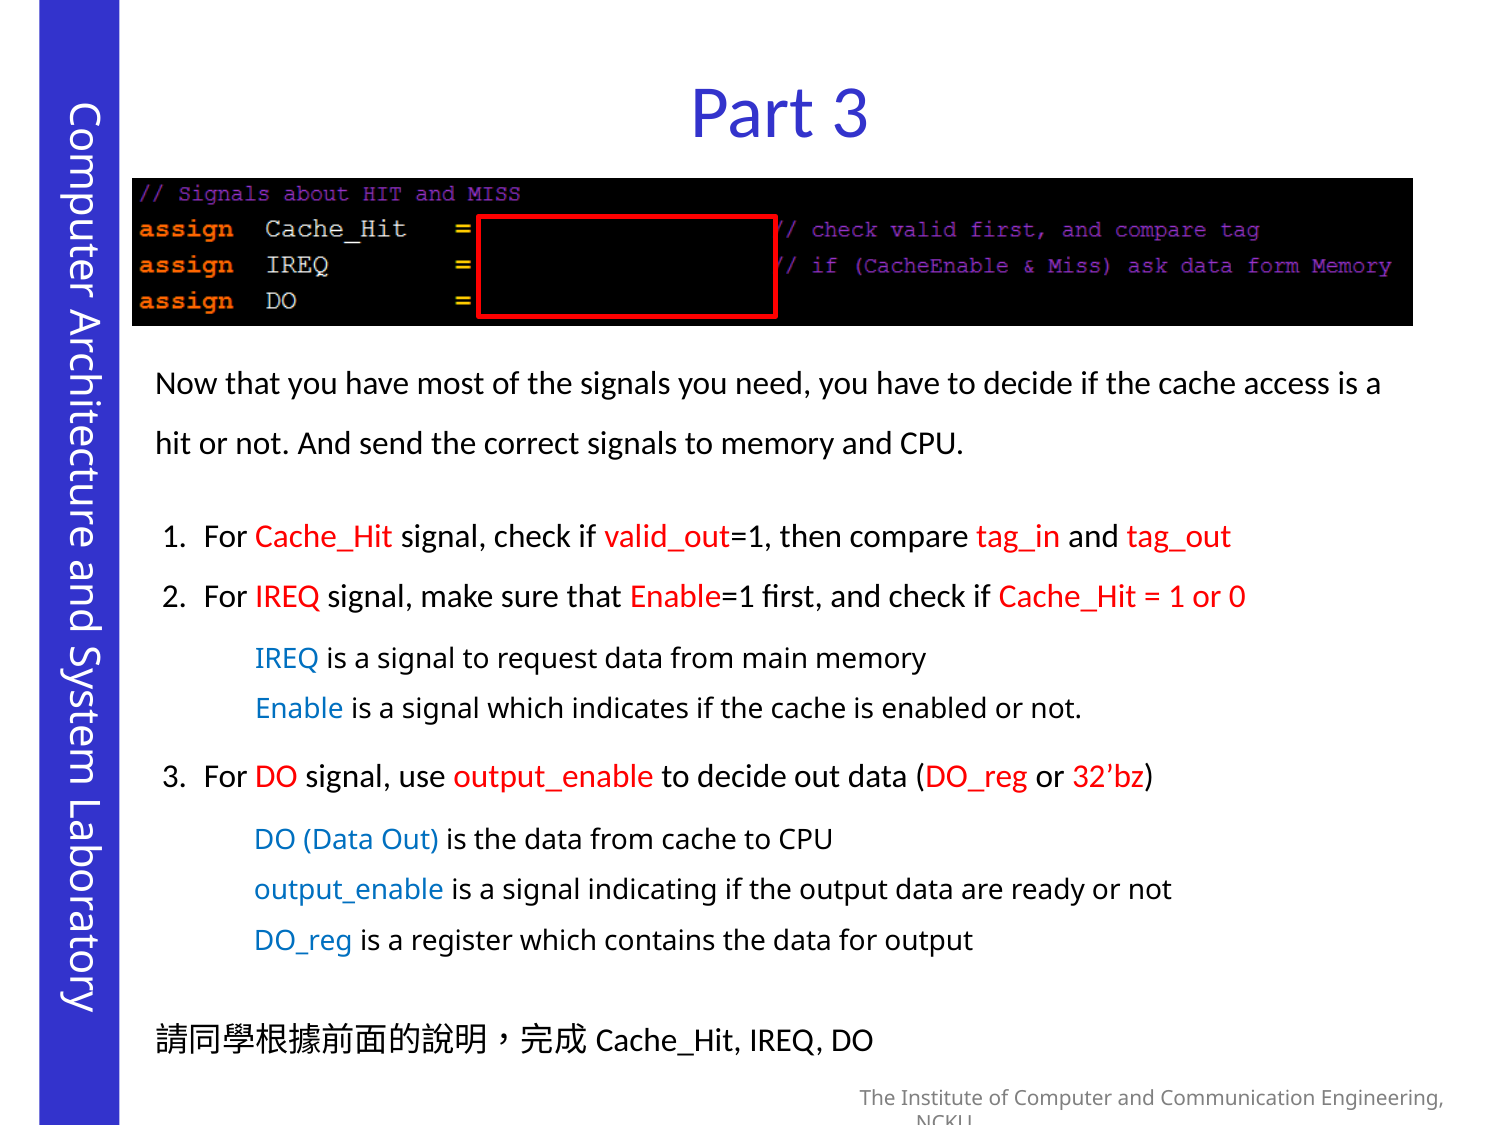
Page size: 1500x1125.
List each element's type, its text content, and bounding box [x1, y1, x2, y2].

text_box For Cache_Hit signal, check if valid_out=1, then compare tag_in and tag_out For IREQ signal, make sure that Enable=1 first, and check if Cache_Hit = 1 or 0 For DO signal, use output_enable to decide out data (DO_reg or 32’bz) [147, 486, 1262, 802]
text_box DO (Data Out) is the data from cache to CPU output_enable is a signal indicating if the output data are ready or not DO_reg is a register which contains the data for output [239, 796, 1267, 964]
picture [132, 178, 1413, 326]
text_box 請同學根據前面的說明，完成Cache_Hit, IREQ, DO [140, 991, 897, 1066]
text_box IREQ is a signal to request data from main memory Enable is a signal which indicates if the cache is enabled or not. [240, 615, 1268, 732]
title Part 3 [132, 53, 1427, 162]
text_box Now that you have most of the signals you need, you have to decide if the cache access is a hit or not. And send the correct signals to memory and CPU. [140, 333, 1420, 469]
